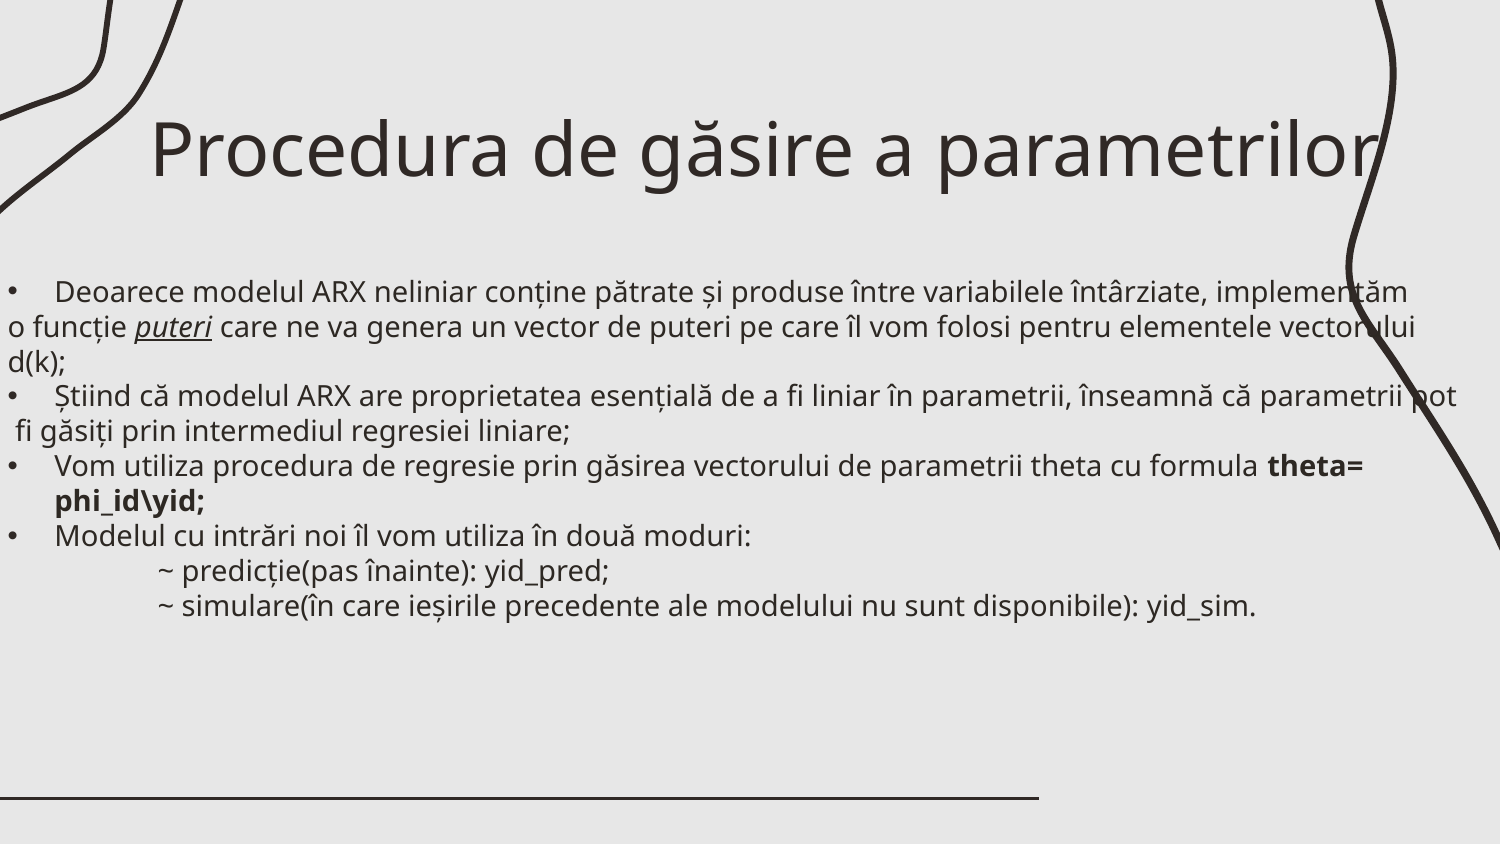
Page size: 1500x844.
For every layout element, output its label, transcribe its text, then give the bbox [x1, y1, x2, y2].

title Procedura de găsire a parametrilor [92, 26, 1438, 219]
subtitle Deoarece modelul ARX neliniar conține pătrate și produse între variabilele întârziate, implementăm o funcție puteri care ne va genera un vector de puteri pe care îl vom folosi pentru elementele vectorului d(k); Știind că modelul ARX are proprietatea esențială de a fi liniar în parametrii, înseamnă că parametrii pot fi găsiți prin intermediul regresiei liniare; Vom utiliza procedura de regresie prin găsirea vectorului de parametrii theta cu formula theta= phi_id\yid; Modelul cu intrări noi îl vom utiliza în două moduri: ~ predicție(pas înainte): yid_pred; ~ simulare(în care ieșirile precedente ale modelului nu sunt disponibile): yid_sim. [0, 219, 1481, 747]
